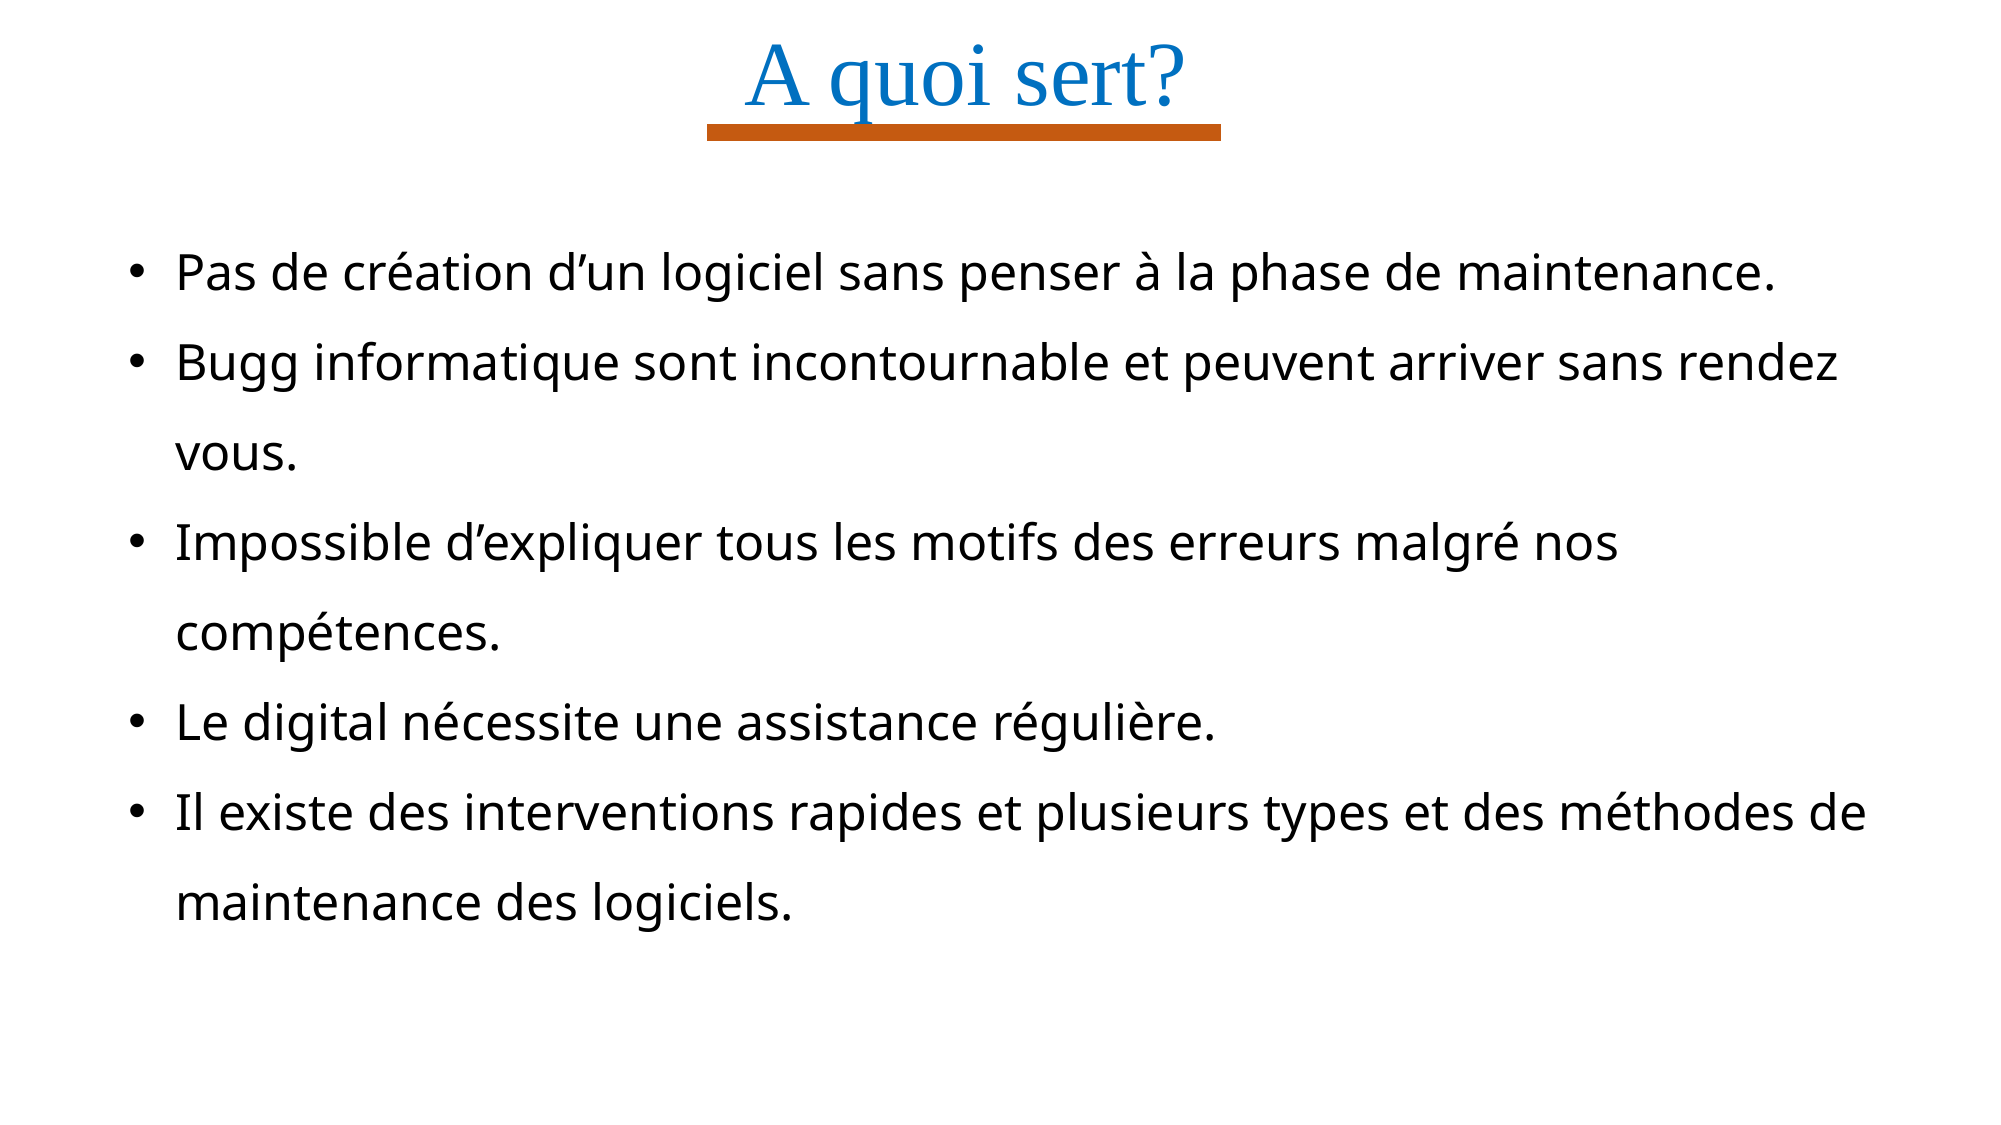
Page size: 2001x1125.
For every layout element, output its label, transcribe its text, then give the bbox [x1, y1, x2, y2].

text_box Pas de création d’un logiciel sans penser à la phase de maintenance. Bugg informatique sont incontournable et peuvent arriver sans rendez vous. Impossible d’expliquer tous les motifs des erreurs malgré nos compétences. Le digital nécessite une assistance régulière. Il existe des interventions rapides et plusieurs types et des méthodes de maintenance des logiciels. [113, 152, 1965, 1125]
text_box A quoi sert? [729, 6, 1204, 124]
